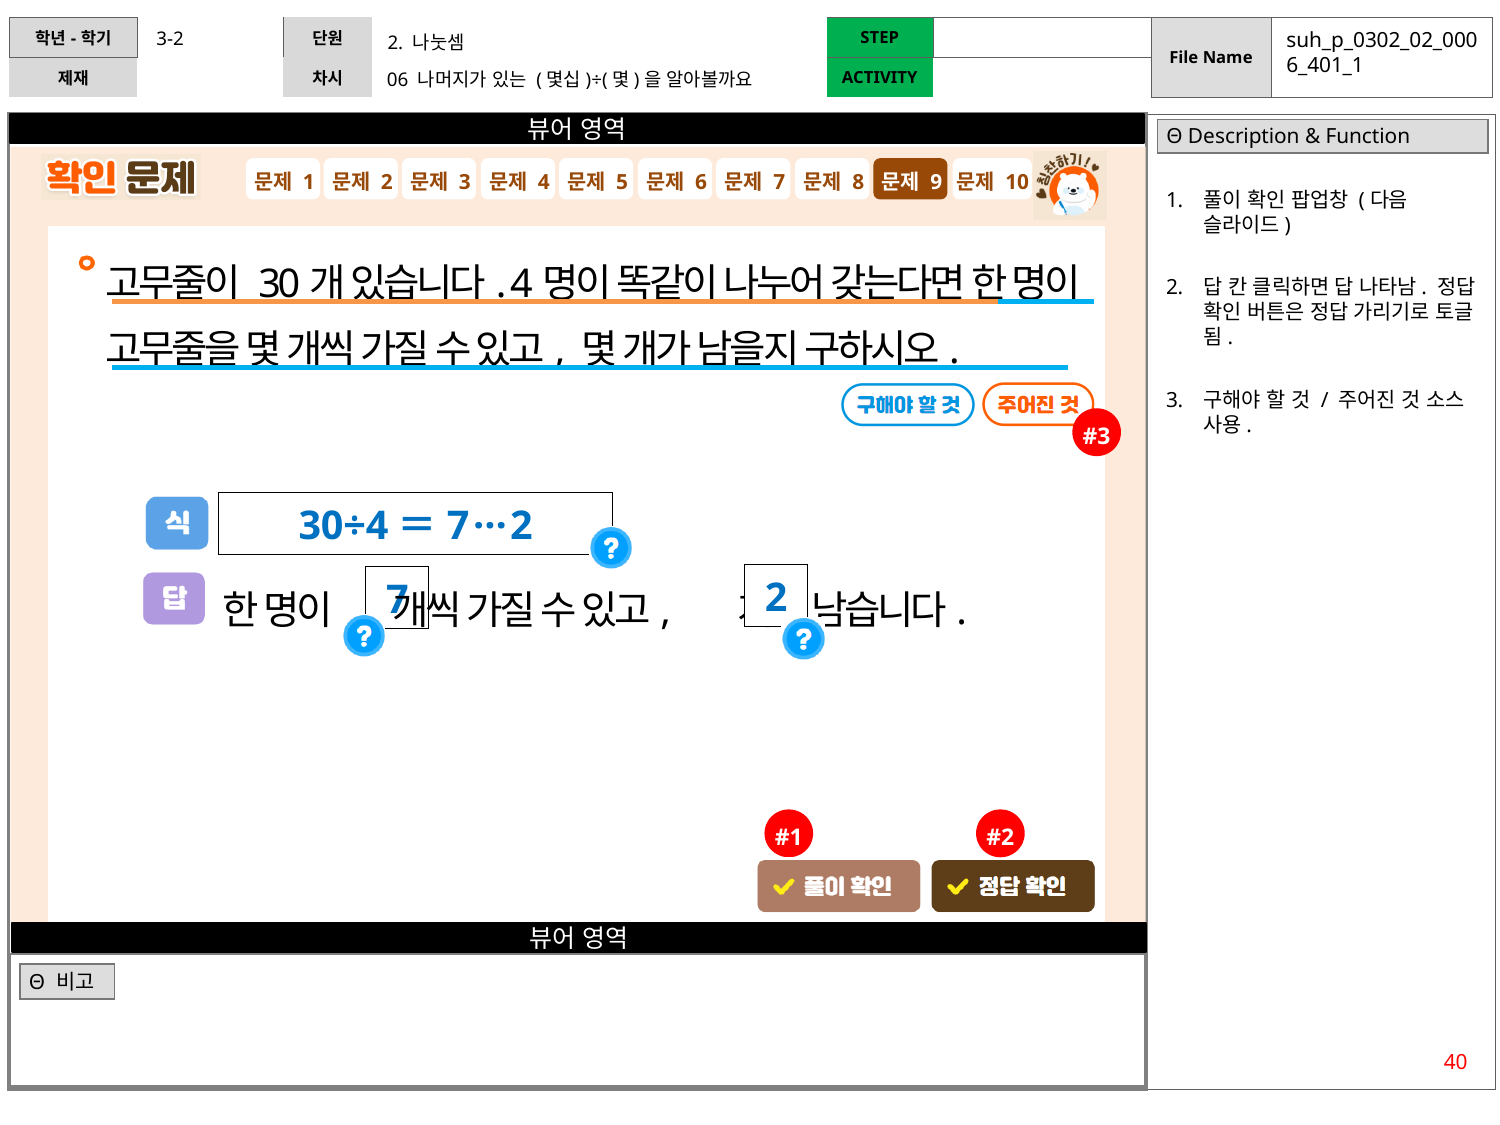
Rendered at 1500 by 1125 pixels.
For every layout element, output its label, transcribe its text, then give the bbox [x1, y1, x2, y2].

text_box 문제 9 [898, 148, 977, 202]
text_box 문제 3 [395, 148, 474, 202]
picture [41, 154, 201, 200]
picture [138, 569, 208, 629]
picture [981, 380, 1095, 429]
picture [1033, 151, 1107, 220]
text_box 문제 5 [552, 148, 631, 202]
text_box suh_p_0302_02_0006_401_1 [1271, 18, 1500, 84]
picture [342, 614, 385, 658]
picture [930, 857, 1097, 913]
text_box 문제 8 [819, 148, 898, 202]
table_header Θ Description & Function [1158, 120, 1487, 152]
text_box 30÷4＝7 2 [218, 492, 613, 555]
picture [838, 381, 977, 429]
text_box 풀이 확인 팝업창 (다음 슬라이드) 답 칸 클릭하면 답 나타남. 정답 확인 버튼은 정답 가리기로 토글 됨. 구해야 할 것 / 주어진 것 소스 사용. [1151, 179, 1500, 475]
text_box 3-2 [141, 18, 284, 55]
text_box 문제 10 [977, 148, 1052, 202]
text_box 문제 7 [709, 148, 819, 202]
text_box 문제 1 [239, 148, 349, 202]
picture [781, 616, 825, 660]
text_box #1 [762, 807, 816, 856]
text_box 한 명이 개씩 가질 수 있고, 개가 남습니다. [207, 558, 1094, 640]
text_box 문제 4 [474, 148, 552, 202]
picture [145, 492, 212, 553]
text_box 2. 나눗셈 [372, 23, 828, 48]
picture [589, 525, 633, 569]
text_box 문제 2 [349, 148, 395, 202]
text_box #2 [973, 807, 1027, 856]
text_box 고무줄이 30개 있습니다. 4명이 똑같이 나누어 갖는다면 한 명이 고무줄을 몇 개씩 가질 수 있고, 몇 개가 남을지 구하시오. [90, 231, 1117, 380]
text_box 2 [744, 564, 808, 627]
picture [755, 857, 922, 914]
picture [76, 252, 96, 274]
text_box 문제 6 [631, 148, 709, 202]
text_box #3 [1070, 406, 1124, 459]
text_box … [458, 481, 515, 544]
text_box 06 나머지가 있는 (몇십)÷(몇)을 알아볼까요 [372, 60, 821, 96]
